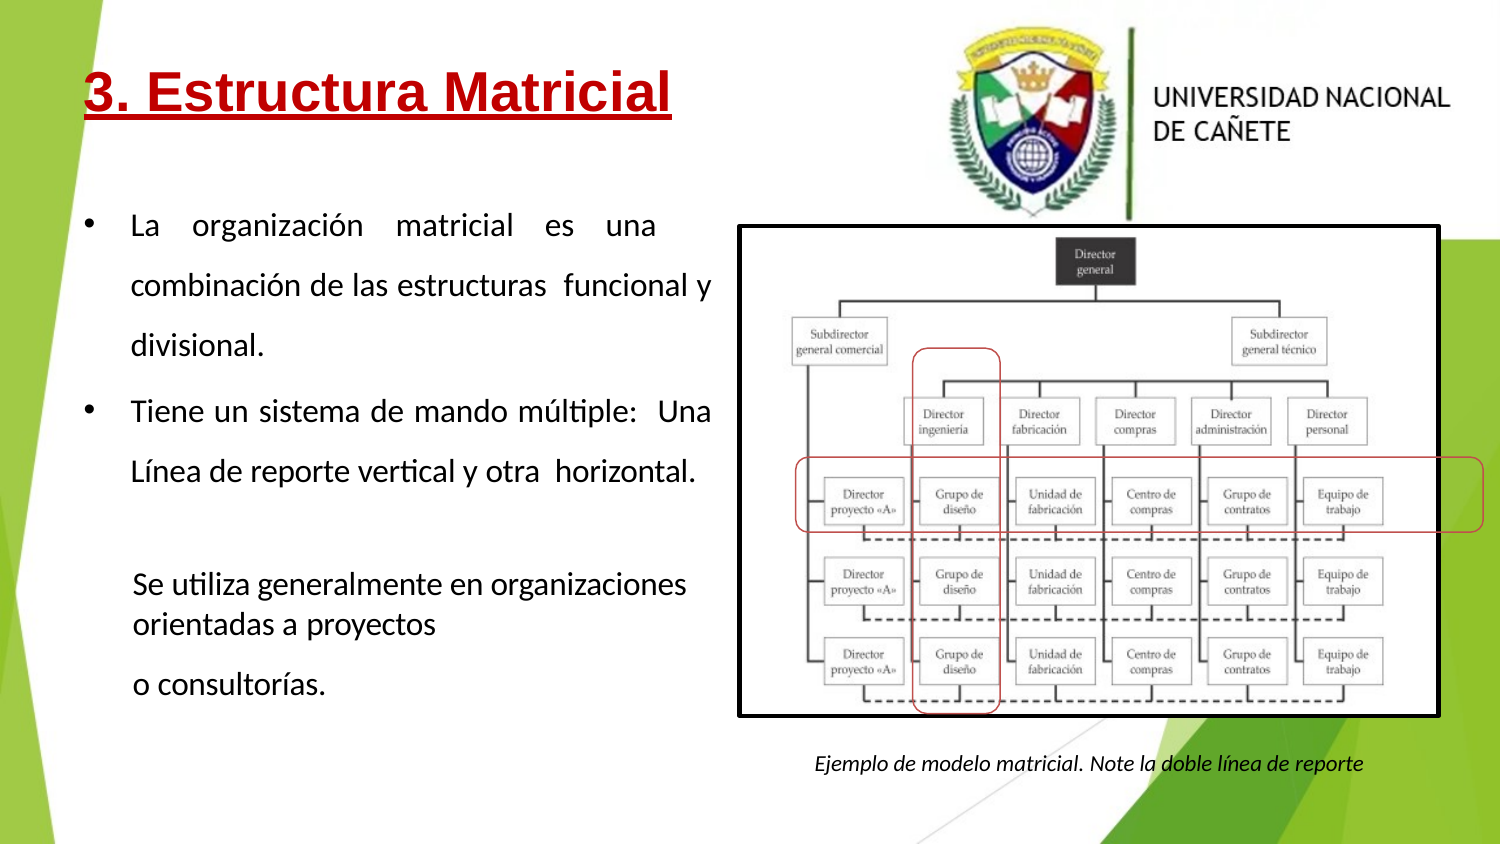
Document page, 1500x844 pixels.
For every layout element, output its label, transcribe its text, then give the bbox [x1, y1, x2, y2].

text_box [736, 223, 1485, 719]
text_box combinación de las estructuras funcional y divisional. Tiene un sistema de mando múltiple: Una Línea de reporte vertical y otra horizontal. [81, 241, 713, 489]
text_box Se utiliza generalmente en organizaciones orientadas a proyectos o consultorías. [130, 560, 732, 702]
text_box Ejemplo de modelo matricial. Note la doble línea de reporte [812, 746, 1369, 777]
picture [0, 0, 1500, 844]
text_box organización matricial es una [189, 201, 688, 241]
title 3. Estructura Matricial [81, 52, 775, 196]
text_box La [81, 201, 189, 241]
